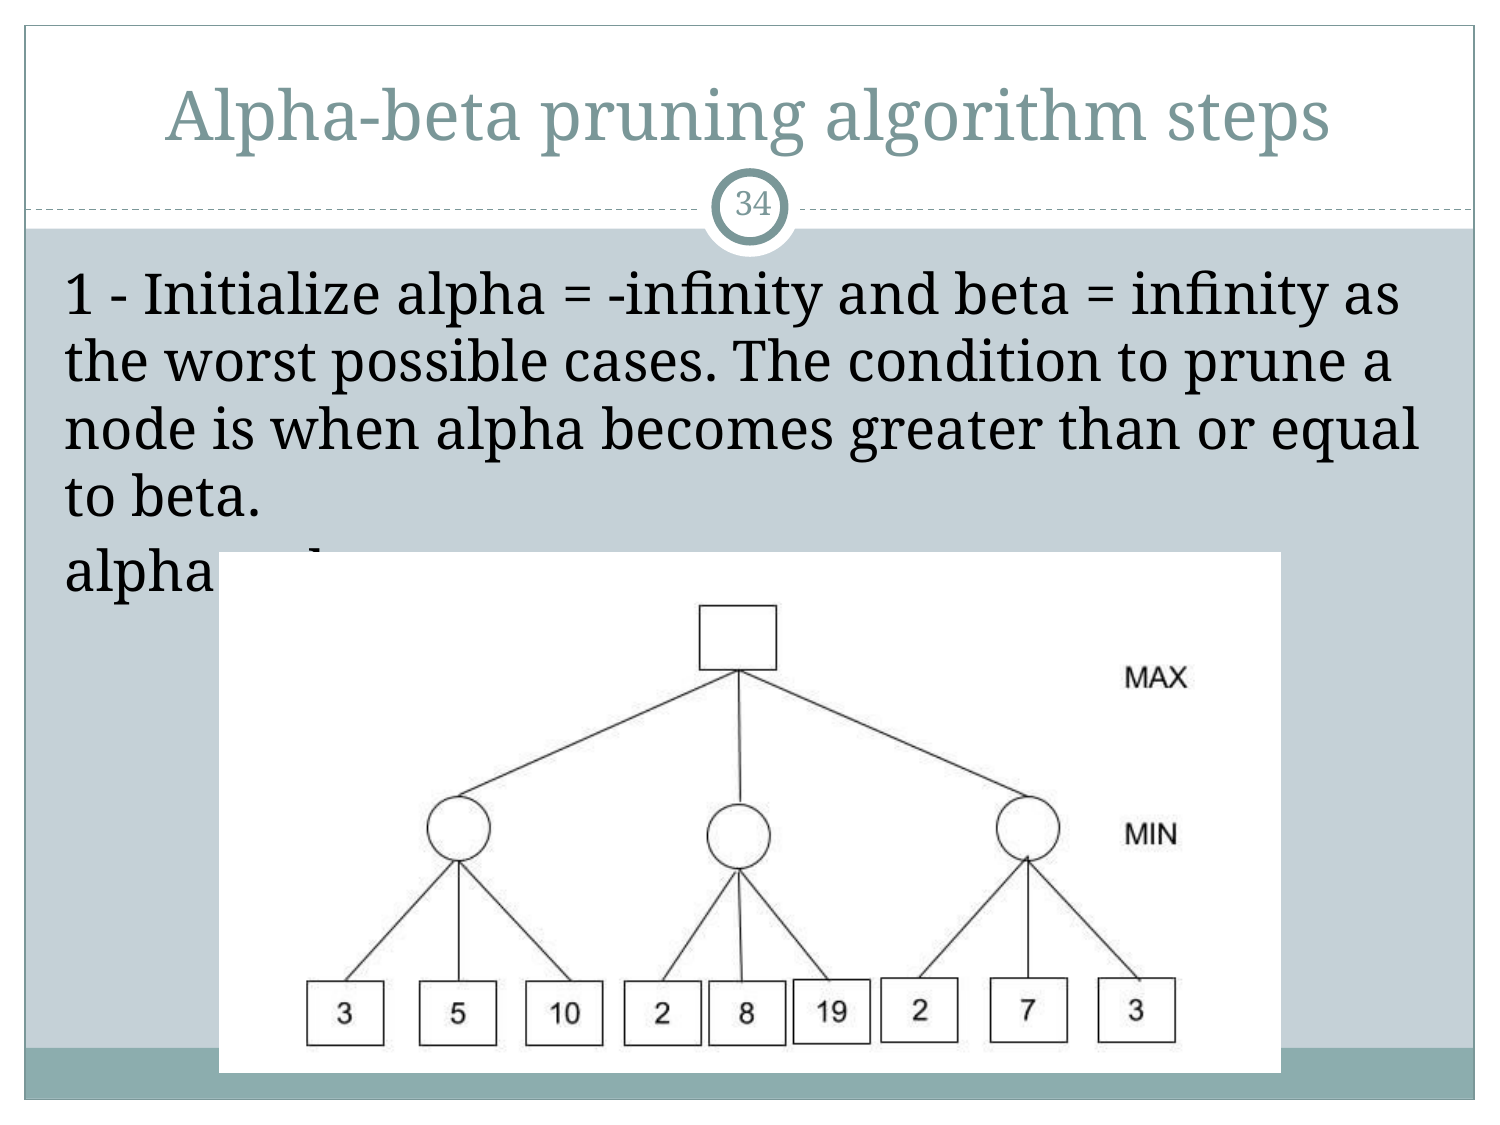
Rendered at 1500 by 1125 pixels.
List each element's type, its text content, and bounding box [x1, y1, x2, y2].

picture [219, 552, 1281, 1073]
slide_number ‹#› [715, 168, 791, 241]
list 1 - Initialize alpha = -infinity and beta = infinity as the worst possible cases. The condition to prune a node is when alpha becomes greater than or equal to beta. alpha >= beta [49, 250, 1445, 1001]
title Alpha-beta pruning algorithm steps [49, 37, 1450, 162]
